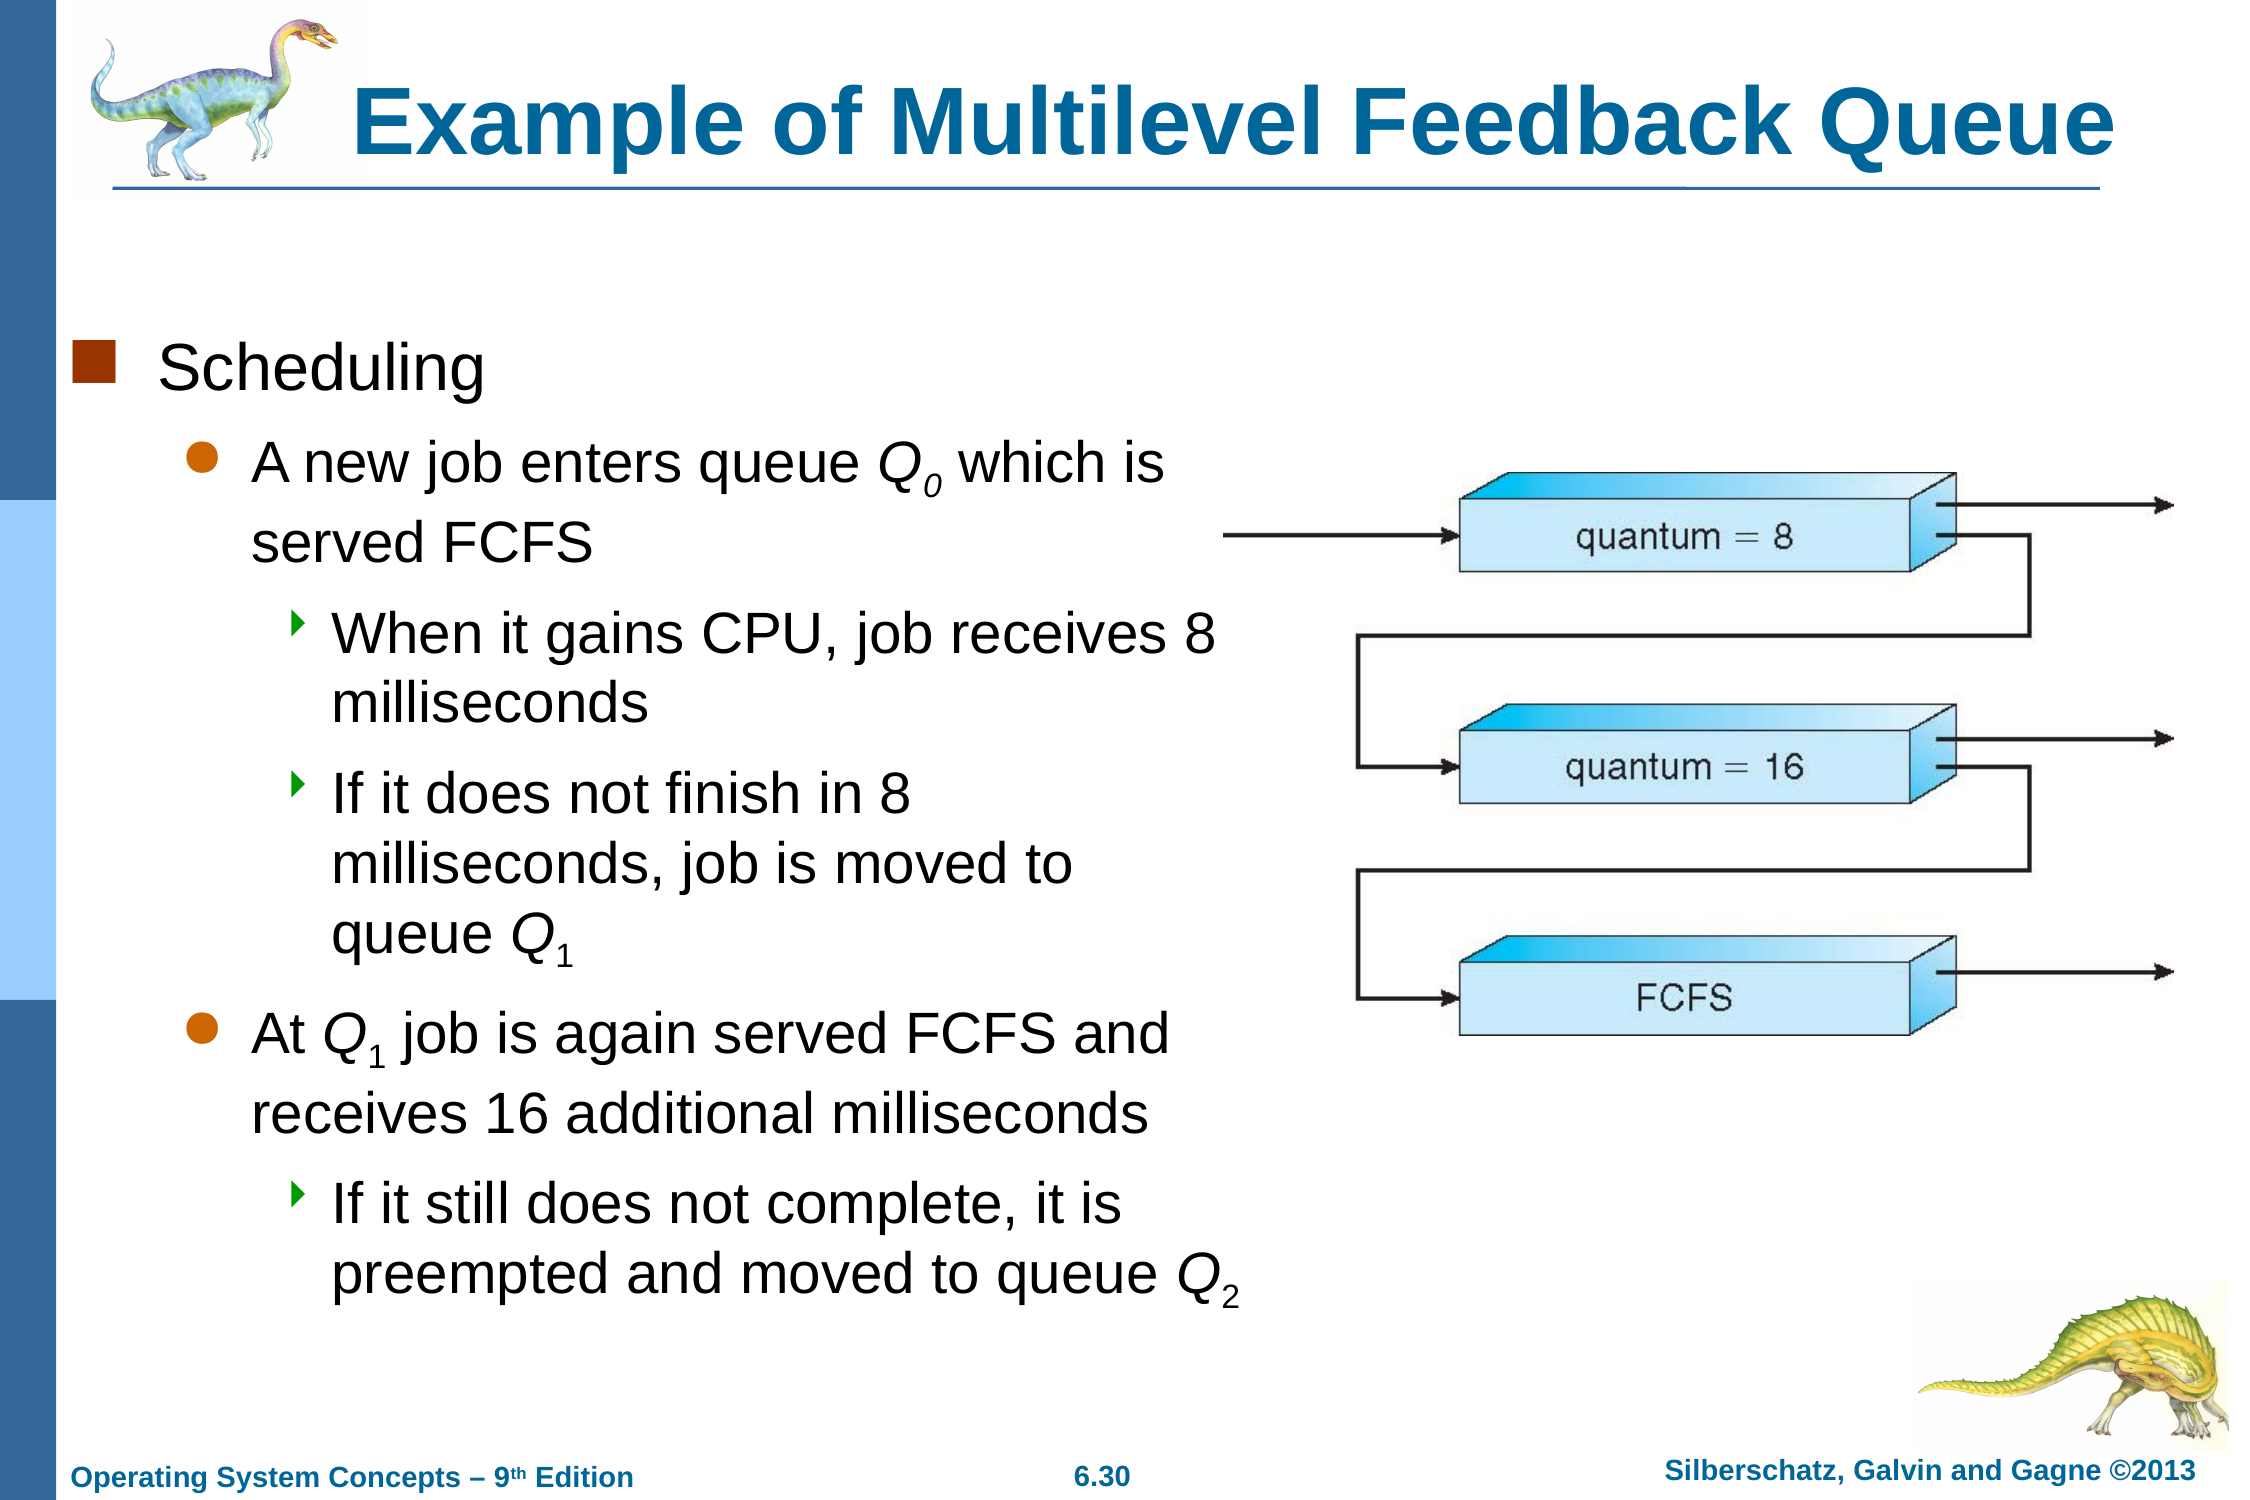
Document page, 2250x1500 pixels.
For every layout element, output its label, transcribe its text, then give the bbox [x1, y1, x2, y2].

list Scheduling A new job enters queue Q0 which is served FCFS When it gains CPU, job receives 8 milliseconds If it does not finish in 8 milliseconds, job is moved to queue Q1 At Q1 job is again served FCFS and receives 16 additional milliseconds If it still does not complete, it is preempted and moved to queue Q2 [55, 313, 1267, 1305]
title Example of Multilevel Feedback Queue [278, 0, 2192, 185]
picture [1223, 471, 2175, 1036]
picture [1913, 1279, 2229, 1453]
picture [70, 0, 365, 199]
